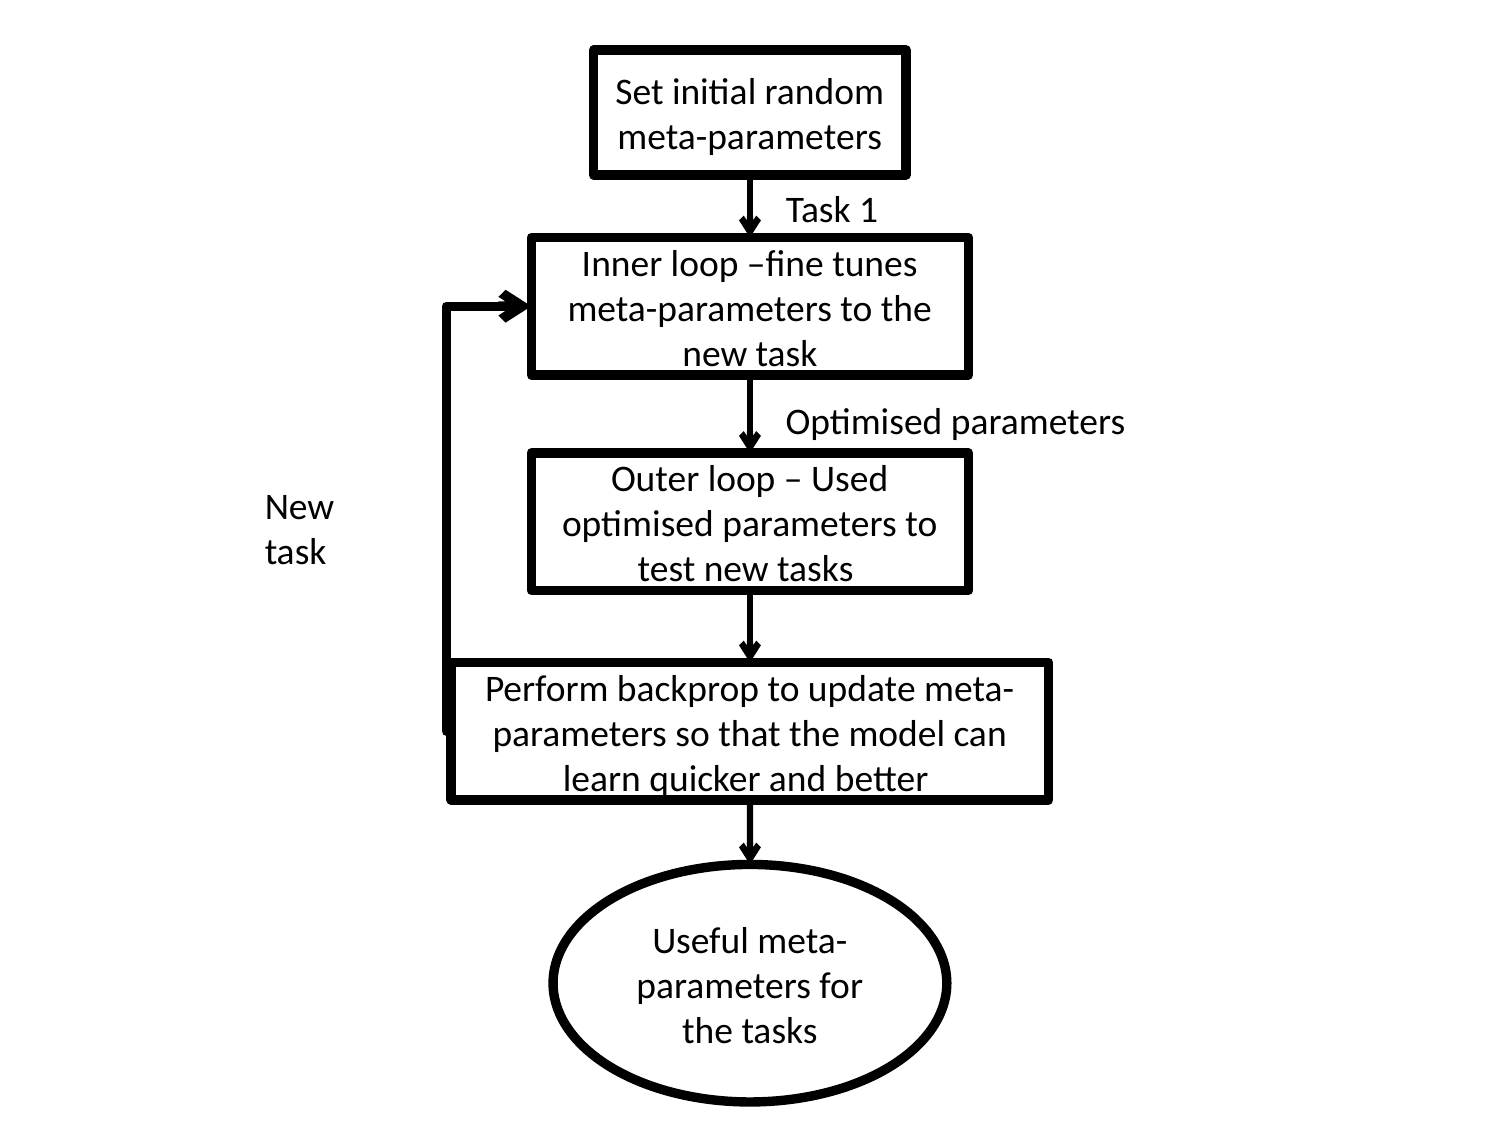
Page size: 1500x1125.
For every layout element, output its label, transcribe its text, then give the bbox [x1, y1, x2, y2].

text_box New task [249, 474, 363, 580]
text_box Useful meta-parameters for the tasks [550, 862, 949, 1105]
text_box Optimised parameters [770, 389, 1159, 450]
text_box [450, 305, 532, 732]
text_box Outer loop – Used optimised parameters to test new tasks [536, 451, 971, 592]
text_box Perform backprop to update meta-parameters so that the model can learn quicker and better [449, 660, 1051, 802]
text_box Set initial random meta-parameters [592, 48, 908, 177]
text_box Task 1 [771, 177, 946, 237]
text_box Inner loop –fine tunes meta-parameters to the new task [529, 235, 971, 377]
